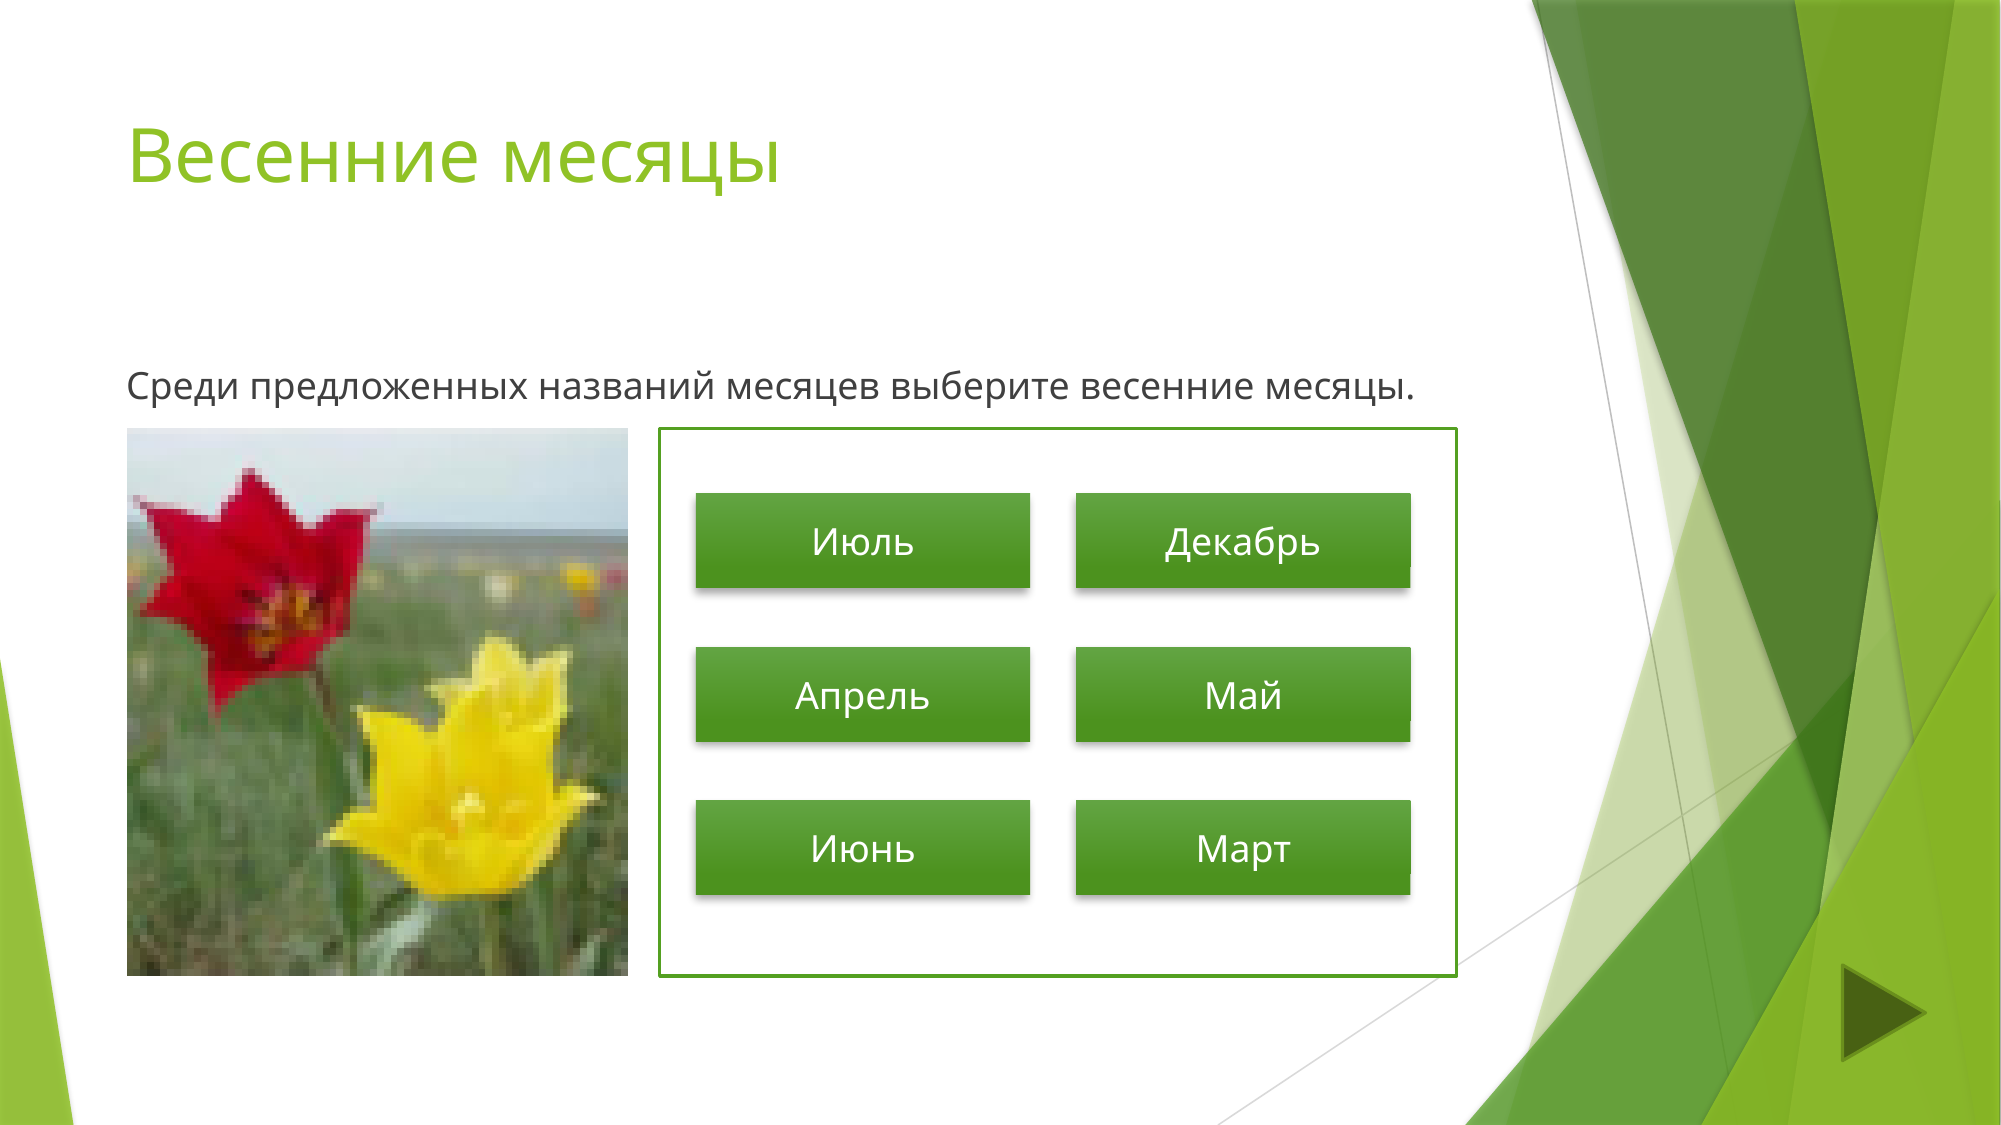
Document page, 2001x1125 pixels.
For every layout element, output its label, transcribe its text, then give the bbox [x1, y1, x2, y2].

text_box [658, 427, 1458, 978]
picture [126, 428, 628, 977]
text_box Май [1076, 647, 1411, 742]
title Весенние месяцы [111, 99, 1522, 317]
list Среди предложенных названий месяцев выберите весенние месяцы. [111, 354, 1522, 992]
text_box Июнь [695, 800, 1031, 895]
text_box [1840, 963, 1928, 1063]
text_box Апрель [695, 647, 1031, 742]
text_box Июль [695, 493, 1031, 588]
text_box Декабрь [1076, 493, 1411, 588]
text_box Март [1076, 800, 1411, 895]
